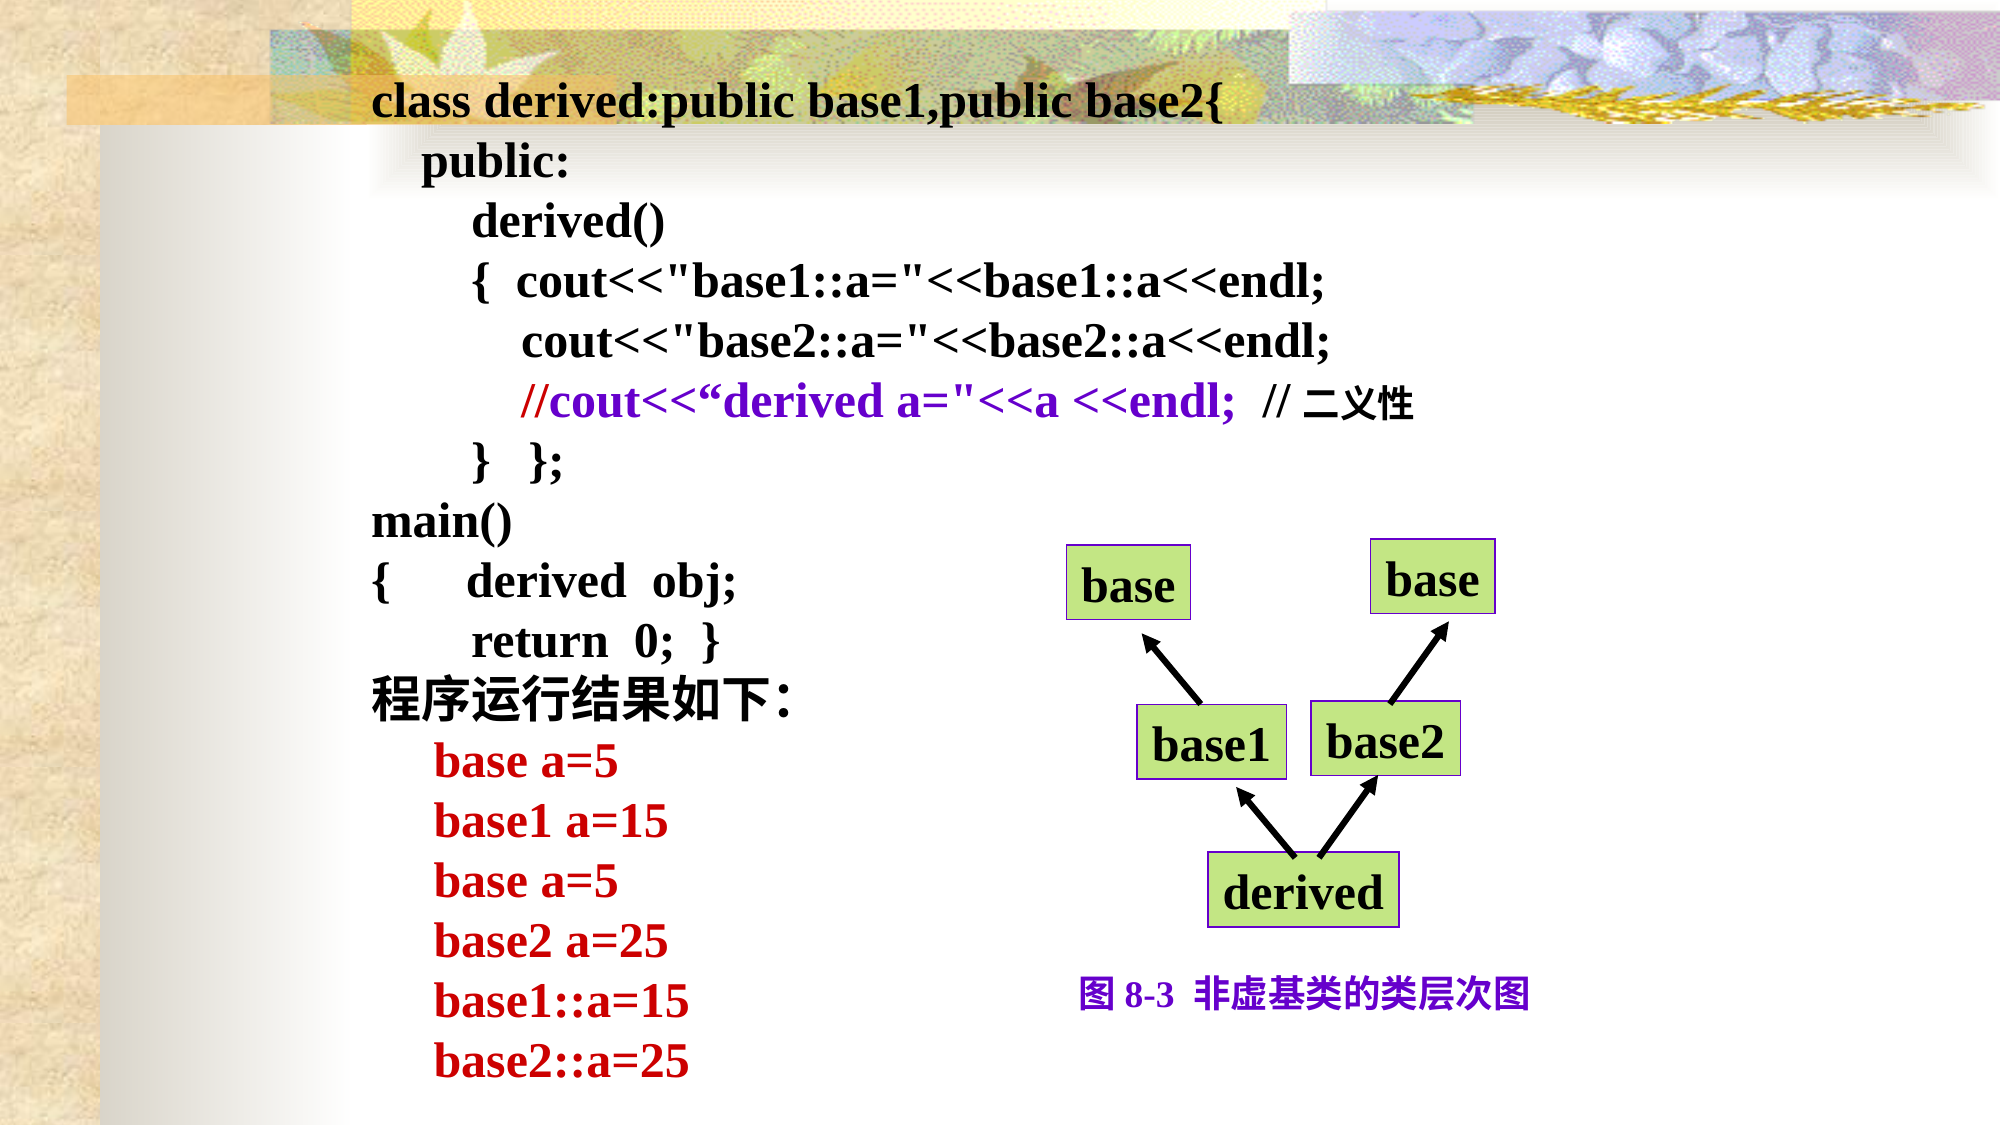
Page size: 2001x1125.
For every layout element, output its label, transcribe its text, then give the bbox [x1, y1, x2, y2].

picture [0, 0, 2000, 1125]
text_box class derived:public base1,public base2{ public: derived() { cout<<"base1::a="<<base1::a<<endl; cout<<"base2::a="<<base2::a<<endl; //cout<<“derived a="<<a <<endl; //二义性 } }; main() { derived obj; return 0; } 程序运行结果如下： base a=5 base1 a=15 base a=5 base2 a=25 base1::a=15 base2::a=25 [312, 60, 1650, 1096]
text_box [1065, 538, 1539, 1024]
